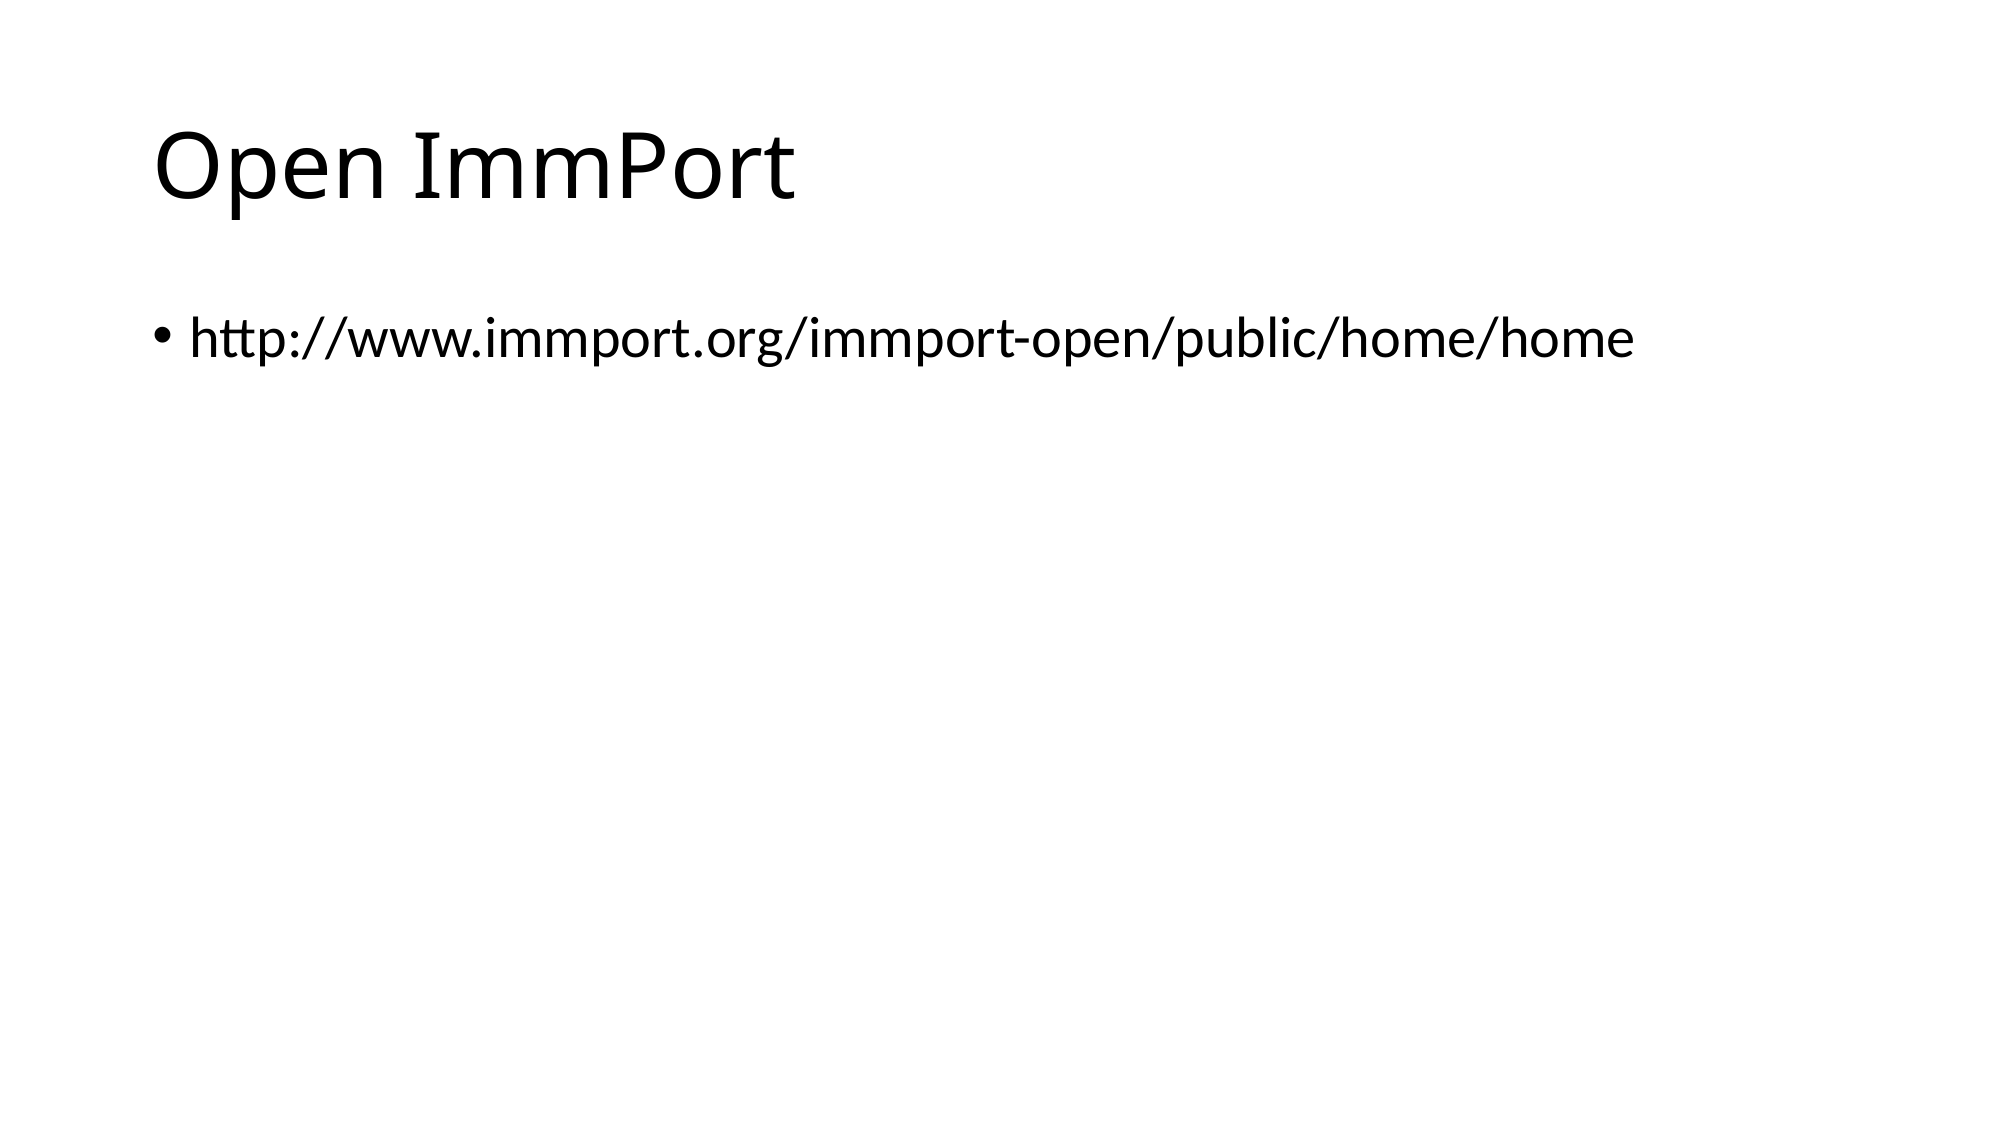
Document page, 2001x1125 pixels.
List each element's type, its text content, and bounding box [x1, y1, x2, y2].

list http://www.immport.org/immport-open/public/home/home [137, 299, 1863, 1014]
title Open ImmPort [137, 59, 1863, 278]
